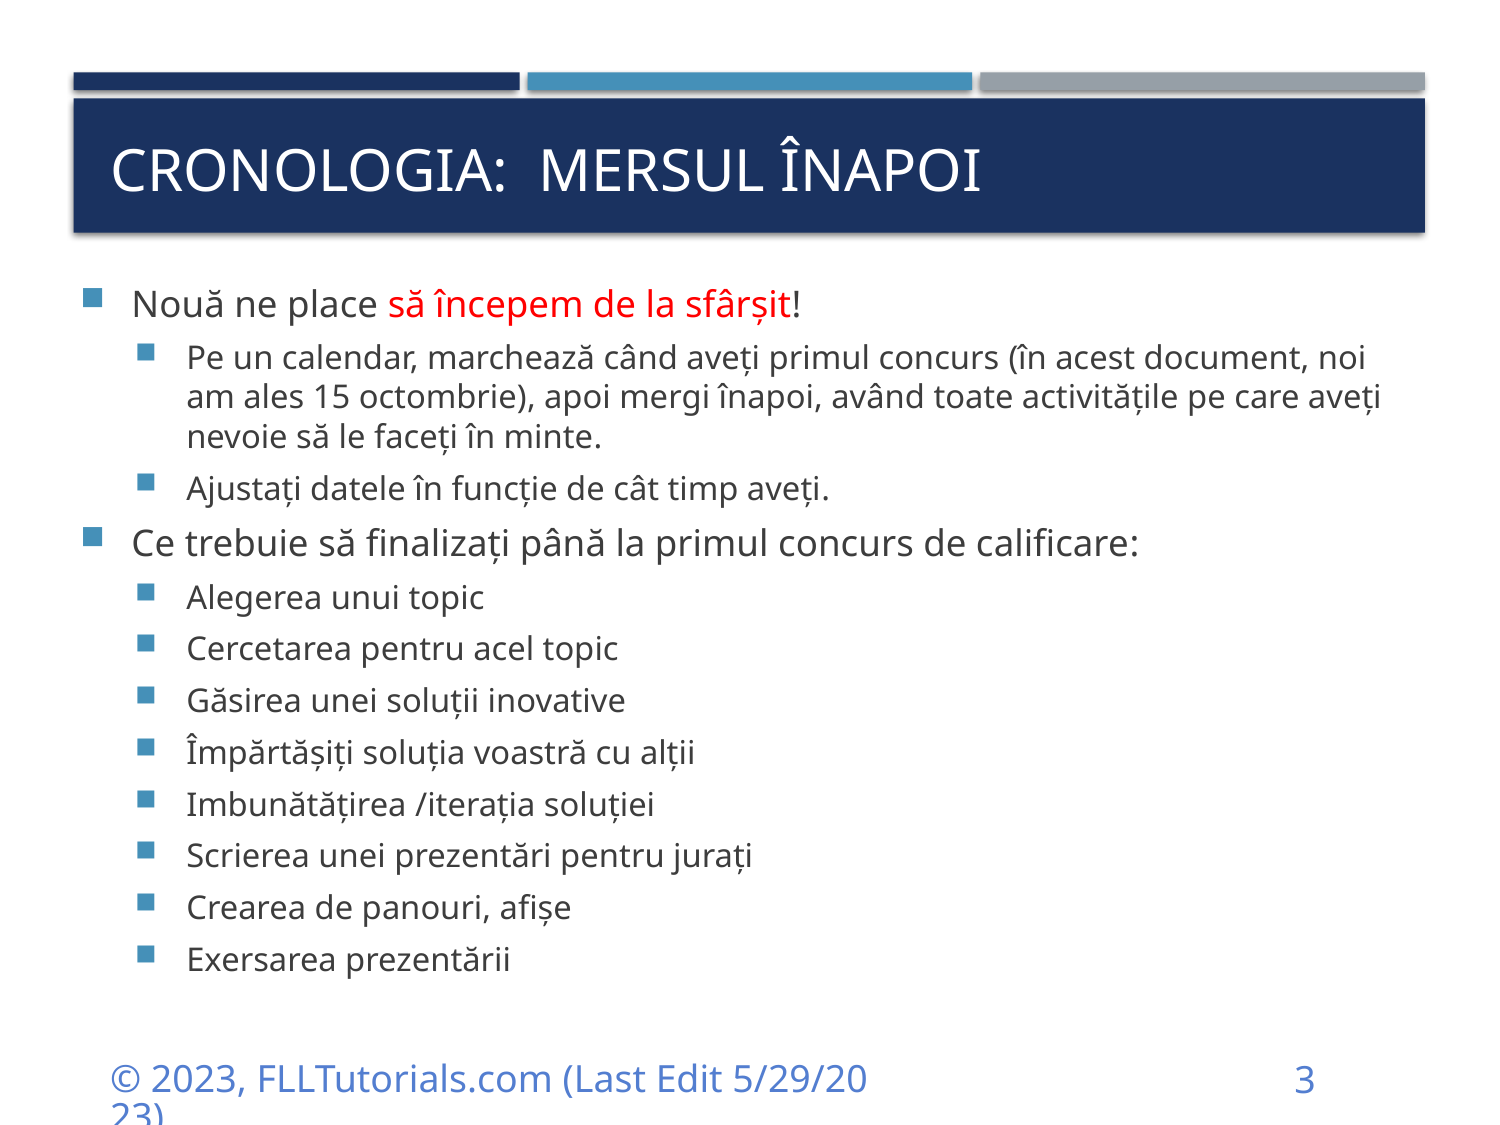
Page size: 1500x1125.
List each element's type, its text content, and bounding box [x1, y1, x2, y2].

slide_number 3 [1279, 1048, 1406, 1109]
title cronologia: mersul înapoi [95, 112, 1406, 211]
list Nouă ne place să începem de la sfârșit! Pe un calendar, marchează când aveți primul concurs (în acest document, noi am ales 15 octombrie), apoi mergi înapoi, având toate activitățile pe care aveți nevoie să le faceți în minte. Ajustați datele în funcție de cât timp aveți. Ce trebuie să finalizați până la primul concurs de calificare: Alegerea unui topic Cercetarea pentru acel topic Găsirea unei soluții inovative Împărtășiți soluția voastră cu alții Imbunătățirea /iterația soluției Scrierea unei prezentări pentru jurați Crearea de panouri, afișe Exersarea prezentării [64, 273, 1417, 988]
footer © 2023, FLLTutorials.com (Last Edit 5/29/2023) [95, 1047, 895, 1108]
